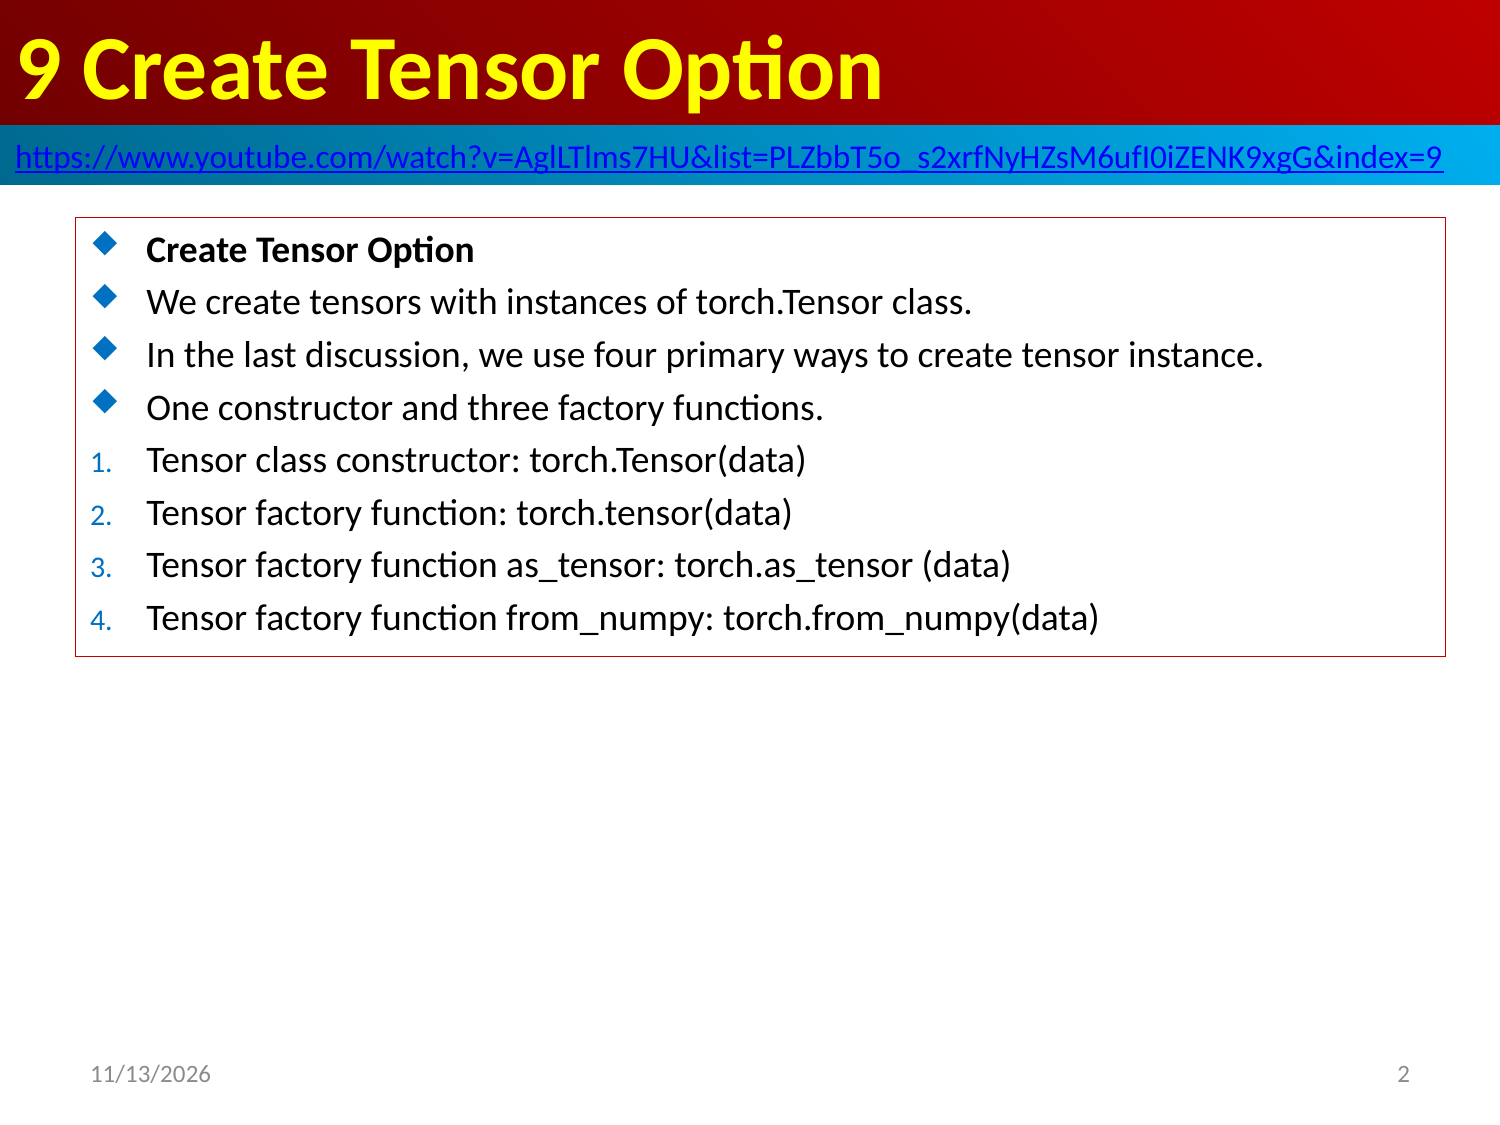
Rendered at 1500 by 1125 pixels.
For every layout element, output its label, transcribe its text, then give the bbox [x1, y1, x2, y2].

subtitle Create Tensor Option We create tensors with instances of torch.Tensor class. In the last discussion, we use four primary ways to create tensor instance. One constructor and three factory functions. Tensor class constructor: torch.Tensor(data) Tensor factory function: torch.tensor(data) Tensor factory function as_tensor: torch.as_tensor (data) Tensor factory function from_numpy: torch.from_numpy(data) [75, 217, 1446, 657]
text_box https://www.youtube.com/watch?v=AglLTlms7HU&list=PLZbbT5o_s2xrfNyHZsM6ufI0iZENK9xgG&index=9 [0, 125, 1500, 185]
slide_number 2 [1074, 1042, 1425, 1103]
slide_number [75, 1042, 425, 1103]
title 9 Create Tensor Option [0, 0, 1500, 125]
